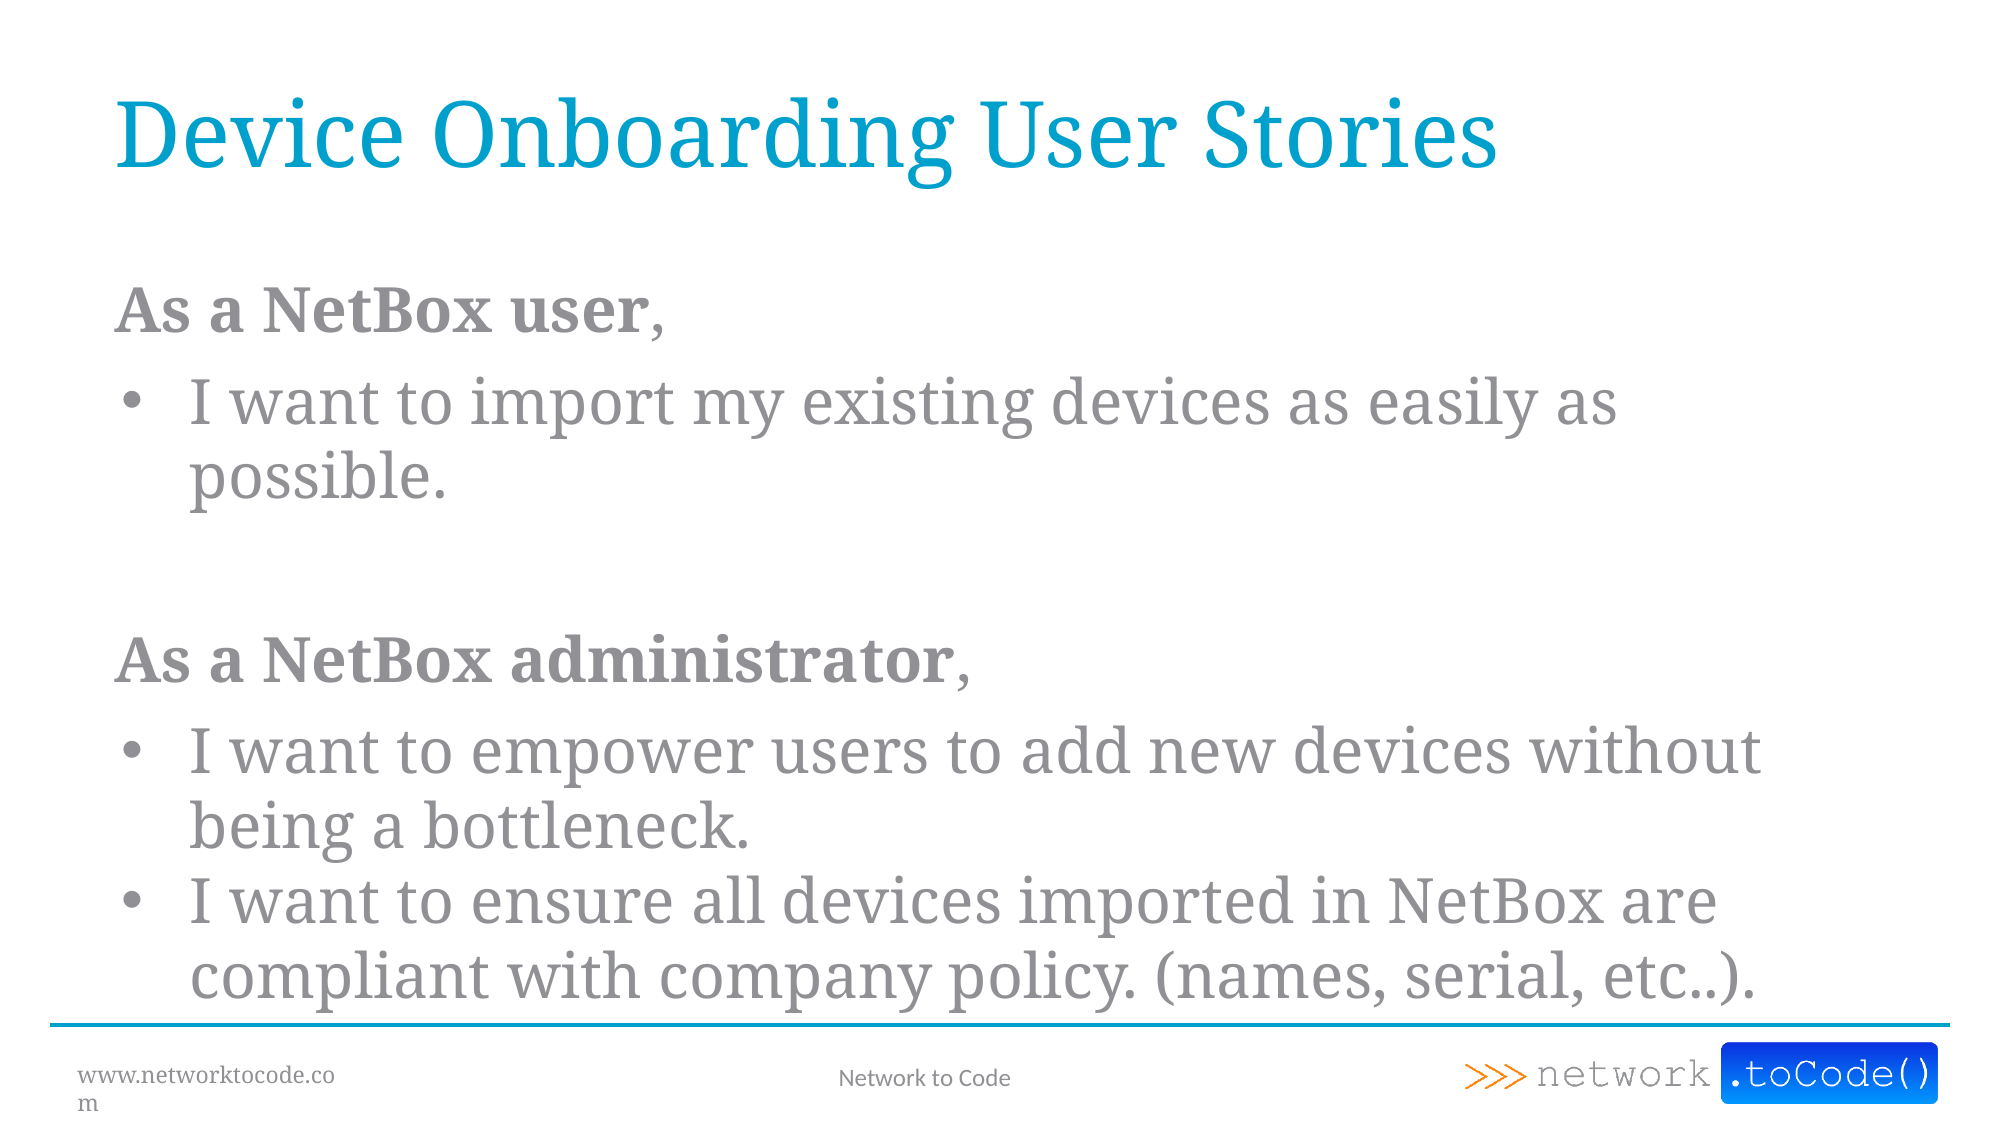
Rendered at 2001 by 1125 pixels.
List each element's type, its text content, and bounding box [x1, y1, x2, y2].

list As a NetBox user, I want to import my existing devices as easily as possible. As a NetBox administrator, I want to empower users to add new devices without being a bottleneck. I want to ensure all devices imported in NetBox are compliant with company policy. (names, serial, etc..). [99, 262, 1900, 1005]
picture [1465, 1042, 1938, 1104]
title Device Onboarding User Stories [99, 37, 1900, 225]
